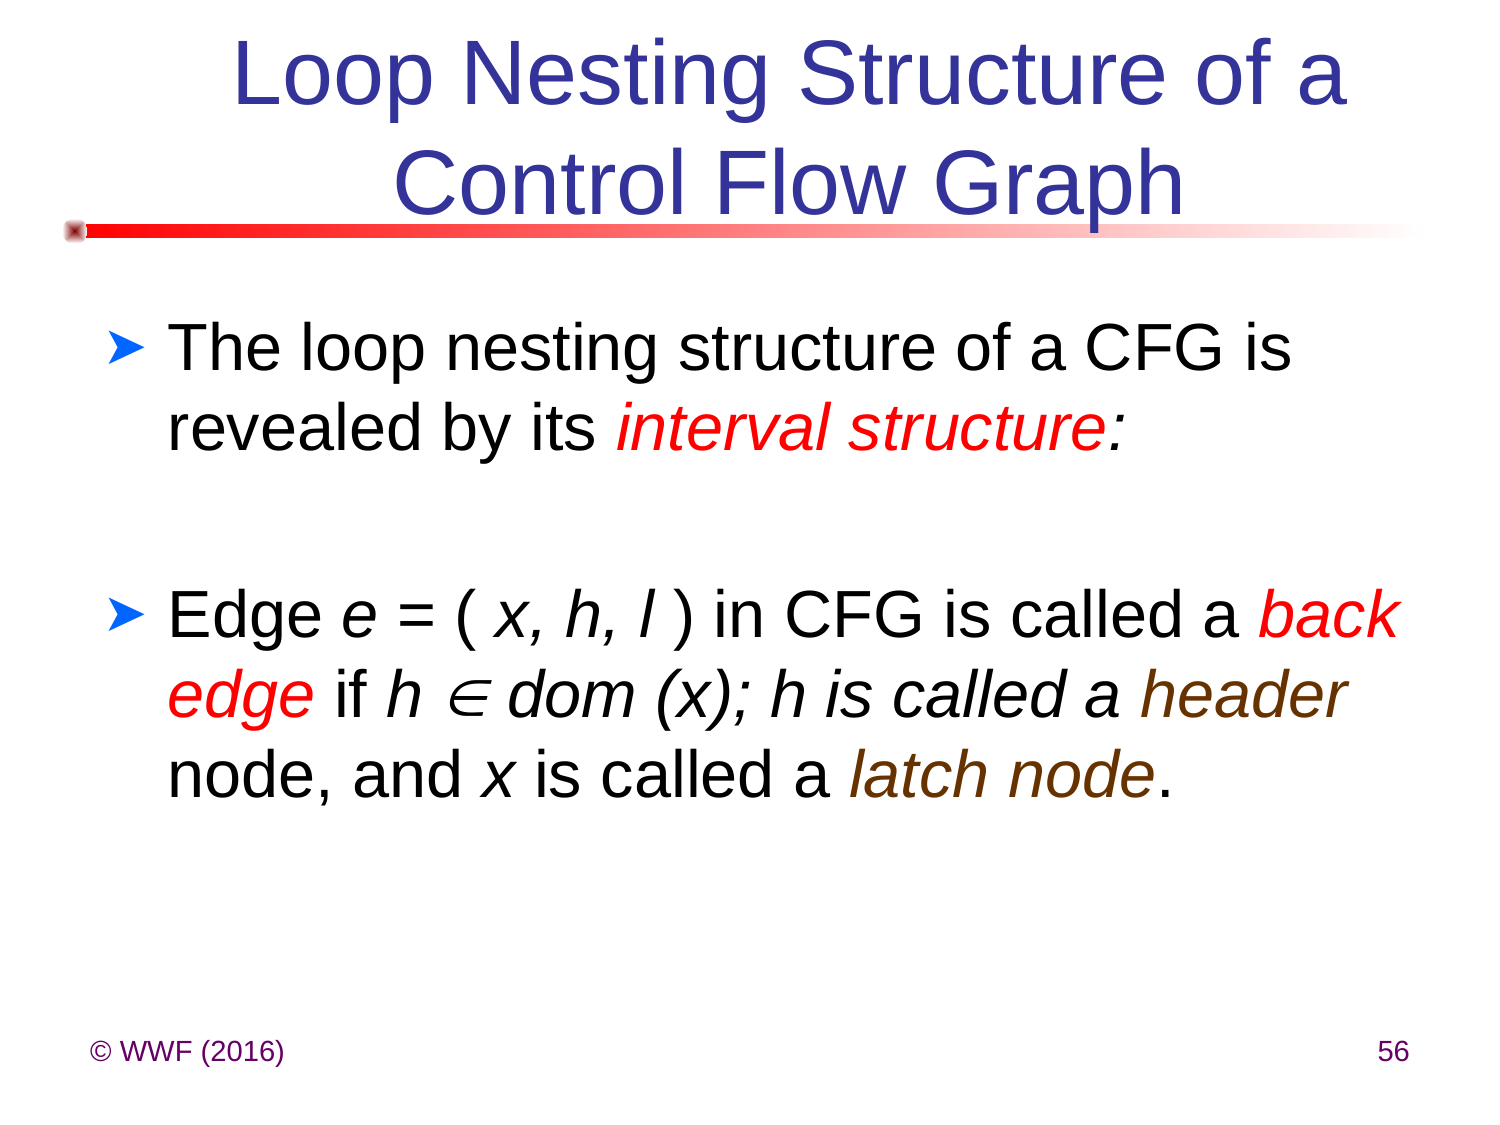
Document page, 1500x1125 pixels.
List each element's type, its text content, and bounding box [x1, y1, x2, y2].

slide_number © WWF (2016) [75, 1024, 425, 1103]
list The loop nesting structure of a CFG is revealed by its interval structure: Edge e = ( x, h, l ) in CFG is called a back edge if h  dom (x); h is called a header node, and x is called a latch node. [87, 296, 1465, 972]
slide_number 56 [1074, 1024, 1425, 1103]
title Loop Nesting Structure of a Control Flow Graph [184, 70, 1396, 175]
